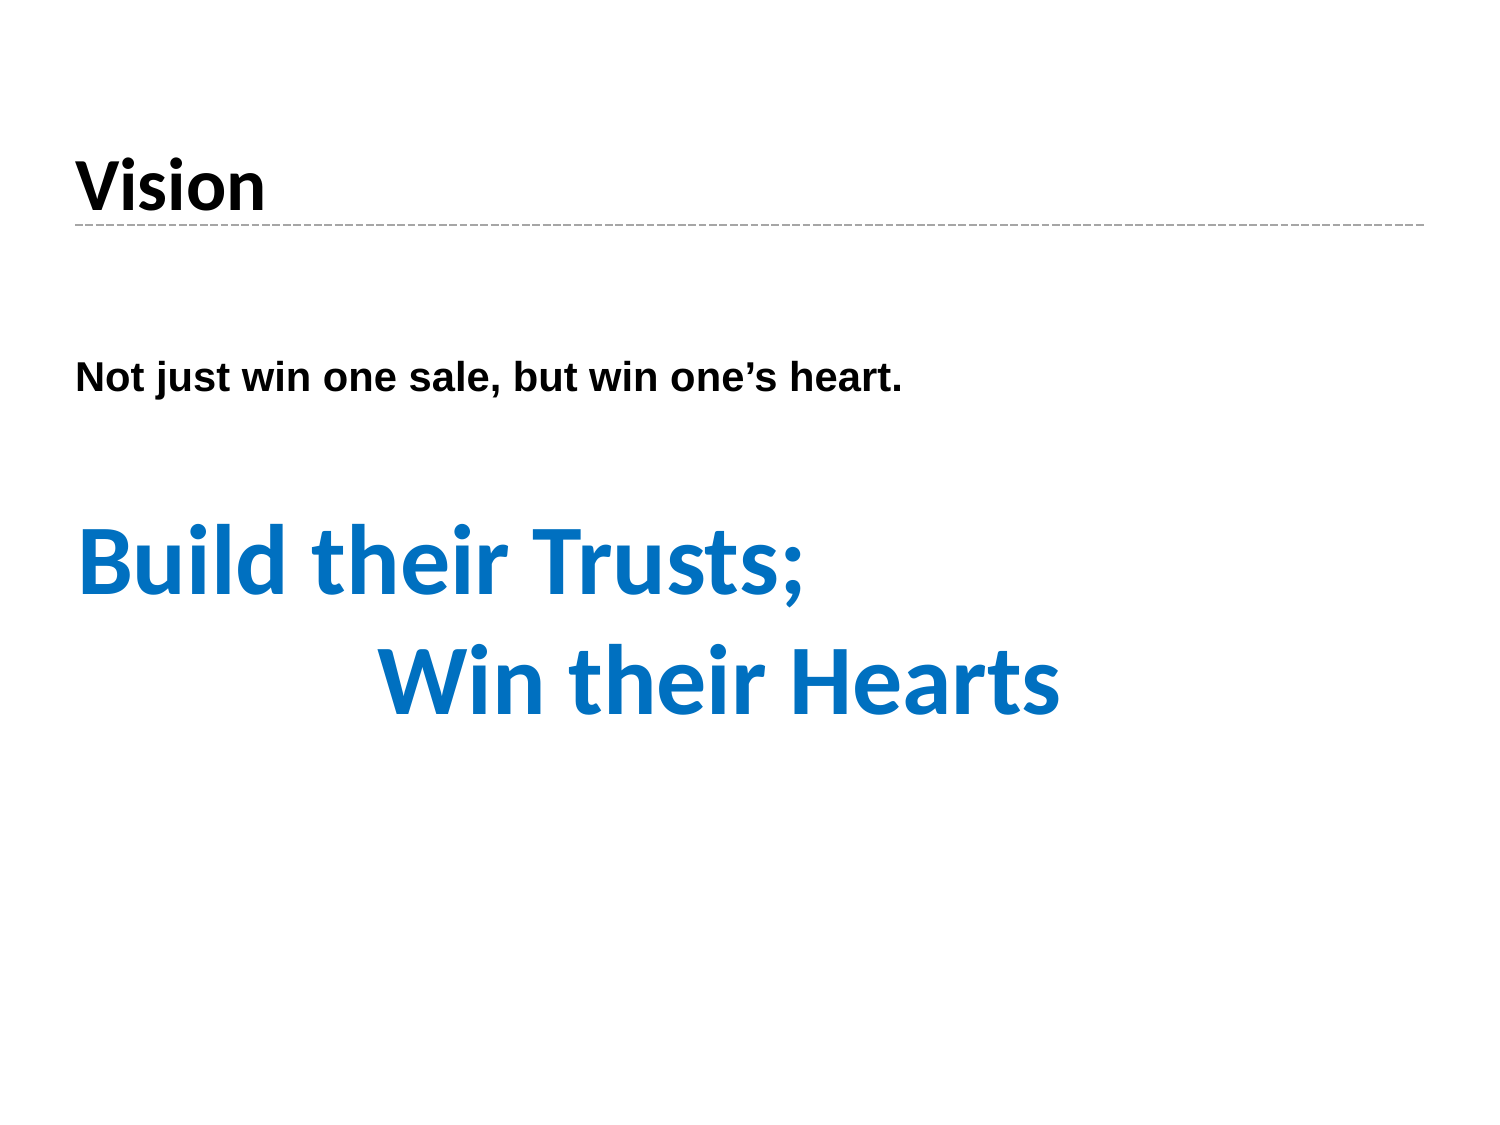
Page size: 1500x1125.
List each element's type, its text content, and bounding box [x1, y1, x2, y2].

list Not just win one sale, but win one’s heart. [75, 350, 1425, 438]
title Vision [75, 45, 1425, 233]
text_box Build their Trusts; Win their Hearts [62, 487, 1200, 743]
